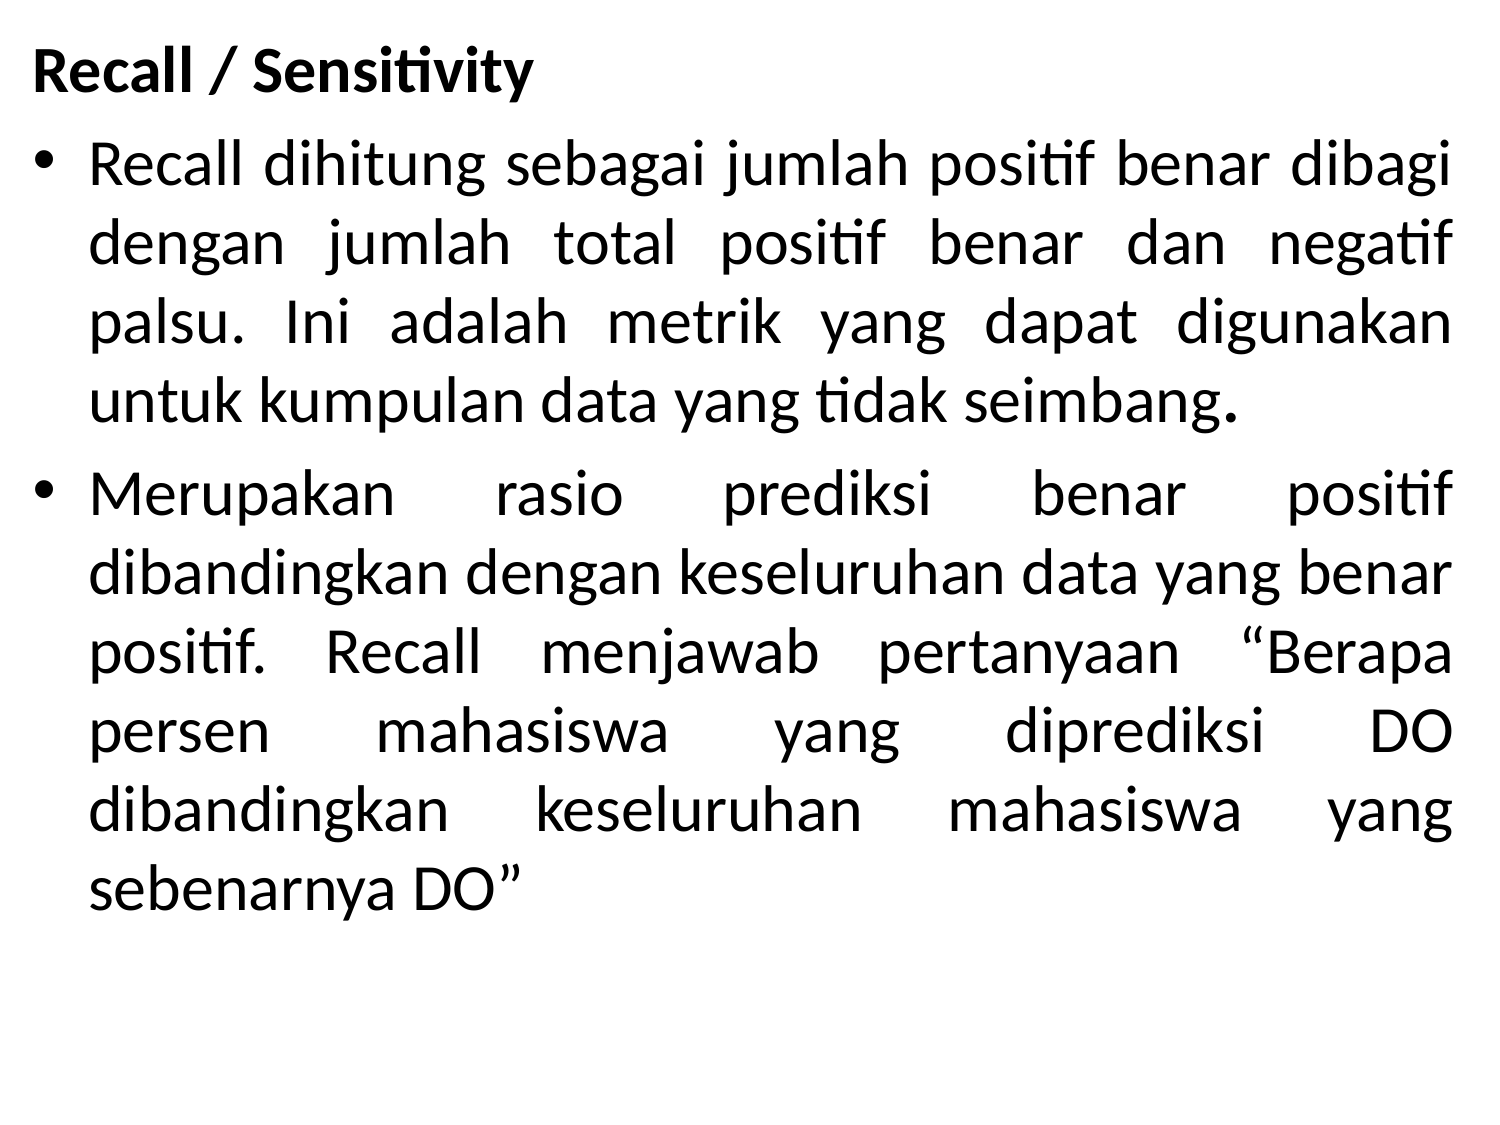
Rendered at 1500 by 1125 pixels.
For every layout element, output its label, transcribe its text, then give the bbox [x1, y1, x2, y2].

list Recall / Sensitivity Recall dihitung sebagai jumlah positif benar dibagi dengan jumlah total positif benar dan negatif palsu. Ini adalah metrik yang dapat digunakan untuk kumpulan data yang tidak seimbang. Merupakan rasio prediksi benar positif dibandingkan dengan keseluruhan data yang benar positif. Recall menjawab pertanyaan “Berapa persen mahasiswa yang diprediksi DO dibandingkan keseluruhan mahasiswa yang sebenarnya DO” [17, 19, 1471, 941]
